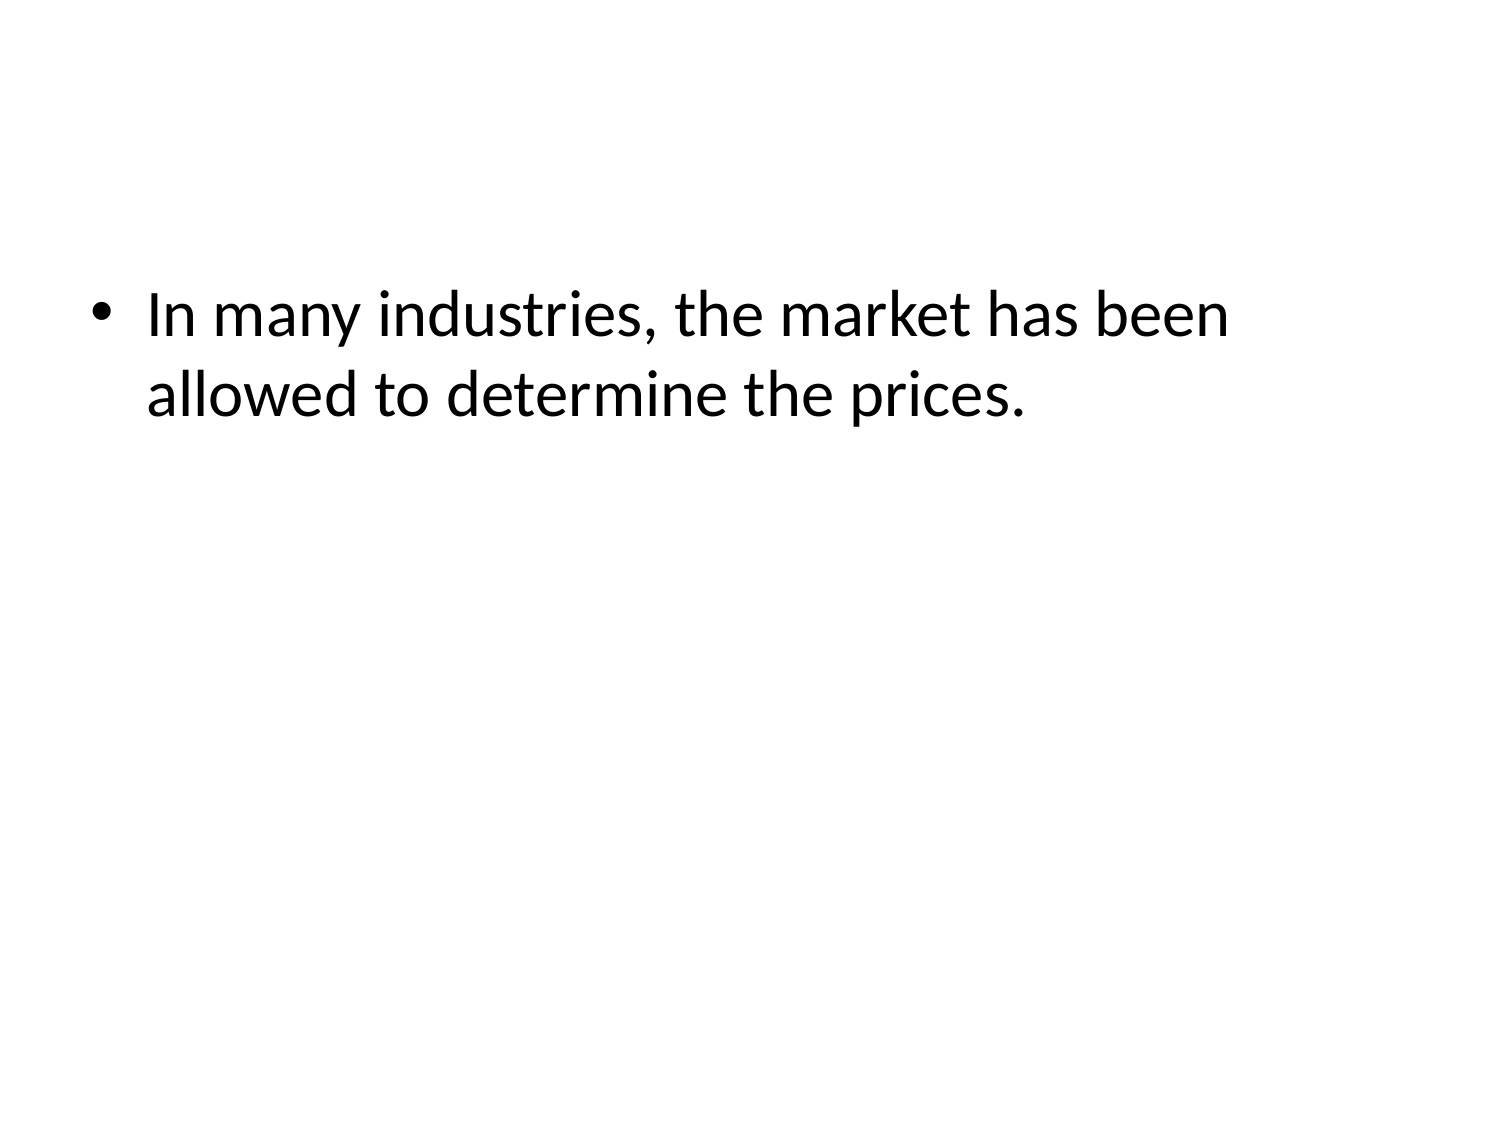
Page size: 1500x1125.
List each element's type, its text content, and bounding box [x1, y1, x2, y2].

list In many industries, the market has been allowed to determine the prices. [75, 262, 1425, 1005]
